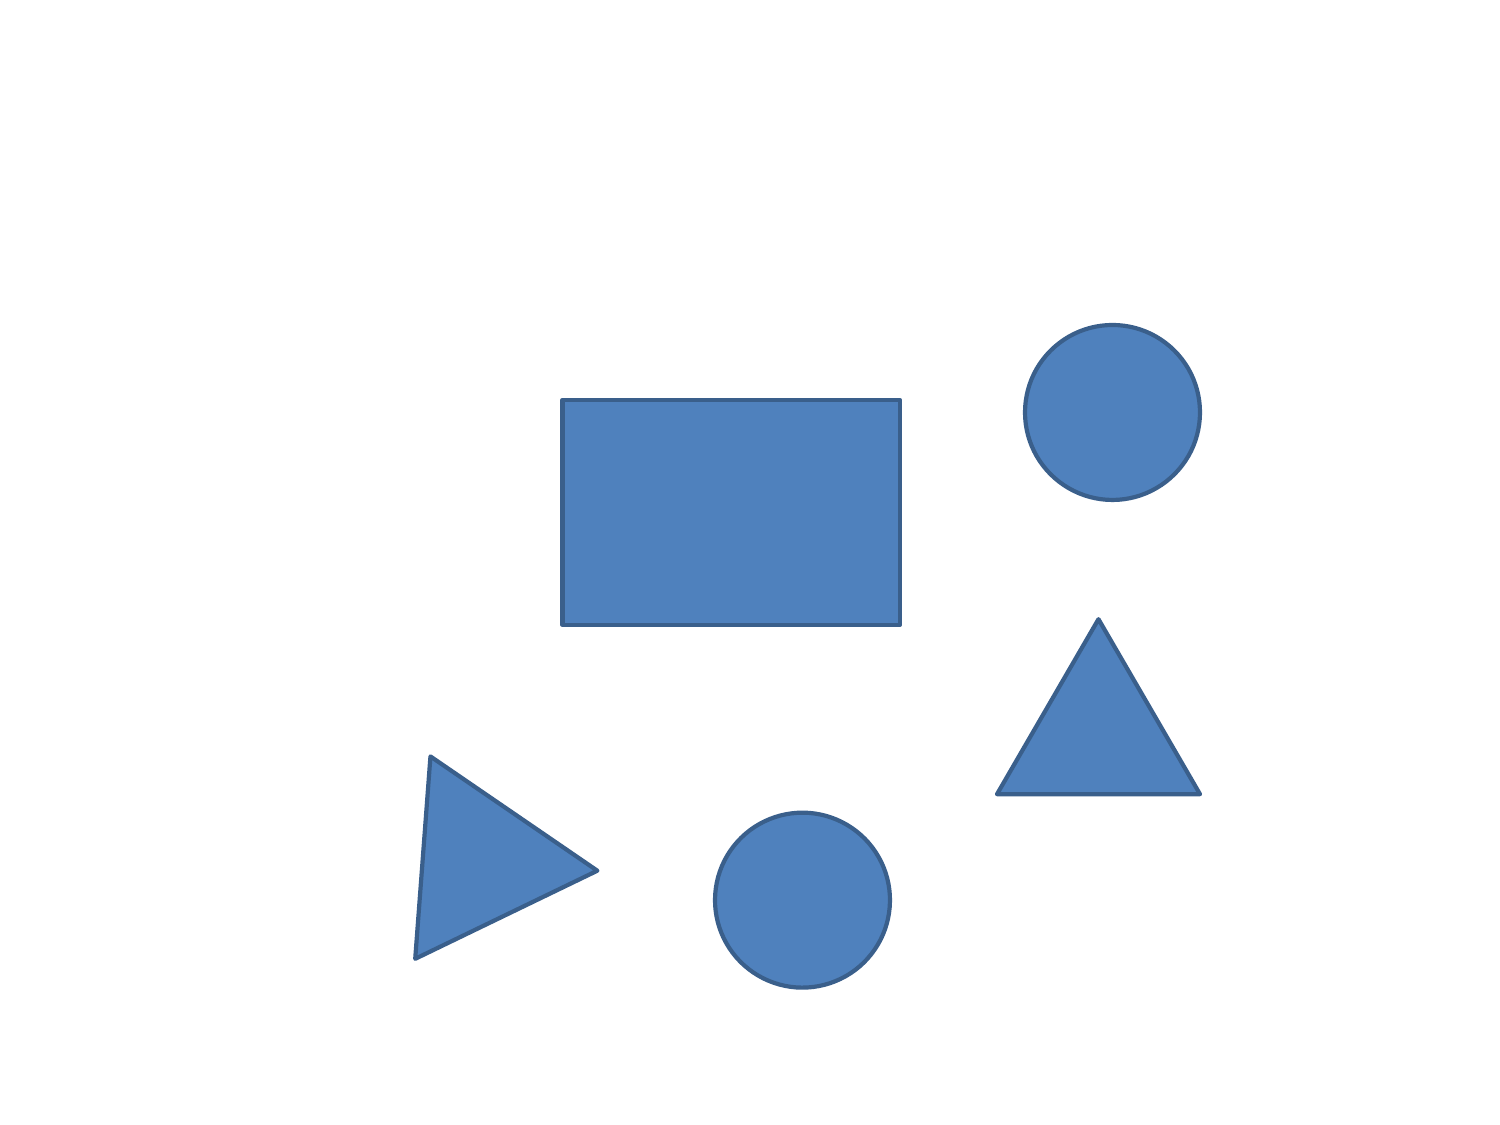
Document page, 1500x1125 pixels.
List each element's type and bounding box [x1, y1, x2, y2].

text_box [413, 754, 600, 961]
text_box [560, 398, 902, 627]
text_box [995, 617, 1202, 797]
text_box [712, 810, 893, 990]
text_box [1022, 322, 1203, 503]
